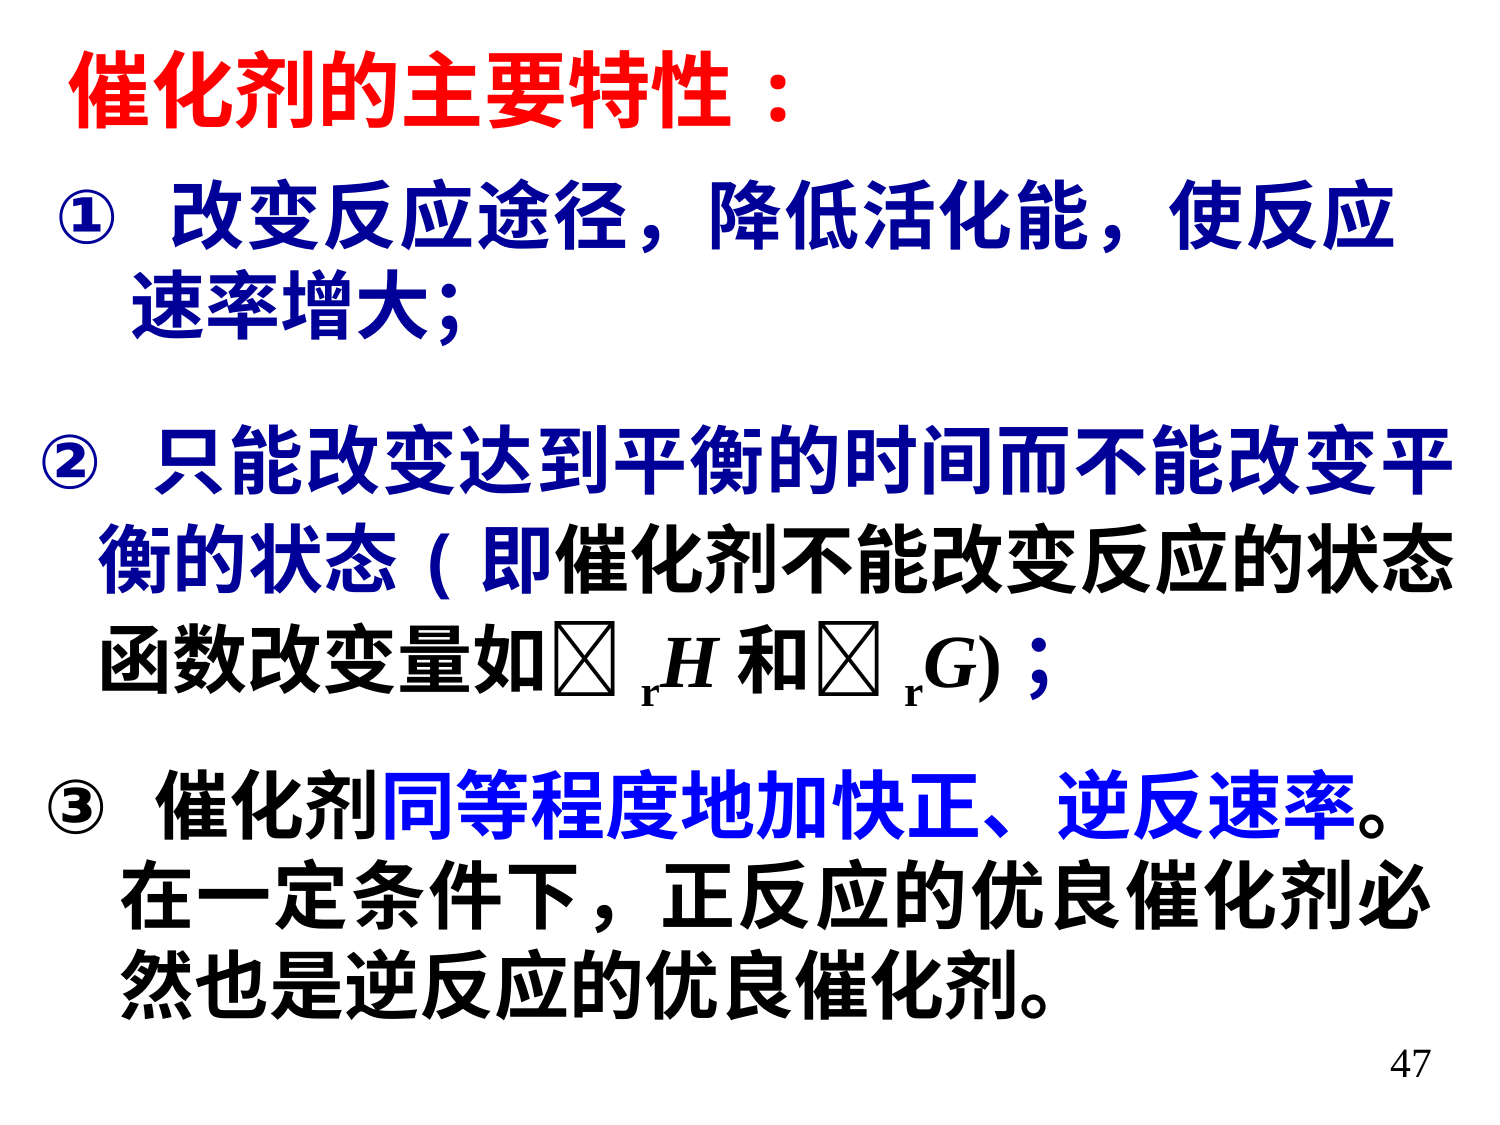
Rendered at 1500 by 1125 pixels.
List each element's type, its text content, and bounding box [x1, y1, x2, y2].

text_box 催化剂的主要特性: [53, 31, 857, 146]
text_box 催化剂同等程度地加快正、逆反速率。在一定条件下，正反应的优良催化剂必然也是逆反应的优良催化剂。 [29, 751, 1448, 1037]
text_box 改变反应途径，降低活化能，使反应速率增大； [41, 160, 1412, 356]
text_box 只能改变达到平衡的时间而不能改变平衡的状态(即催化剂不能改变反应的状态函数改变量如rH和rG)； [23, 397, 1471, 723]
